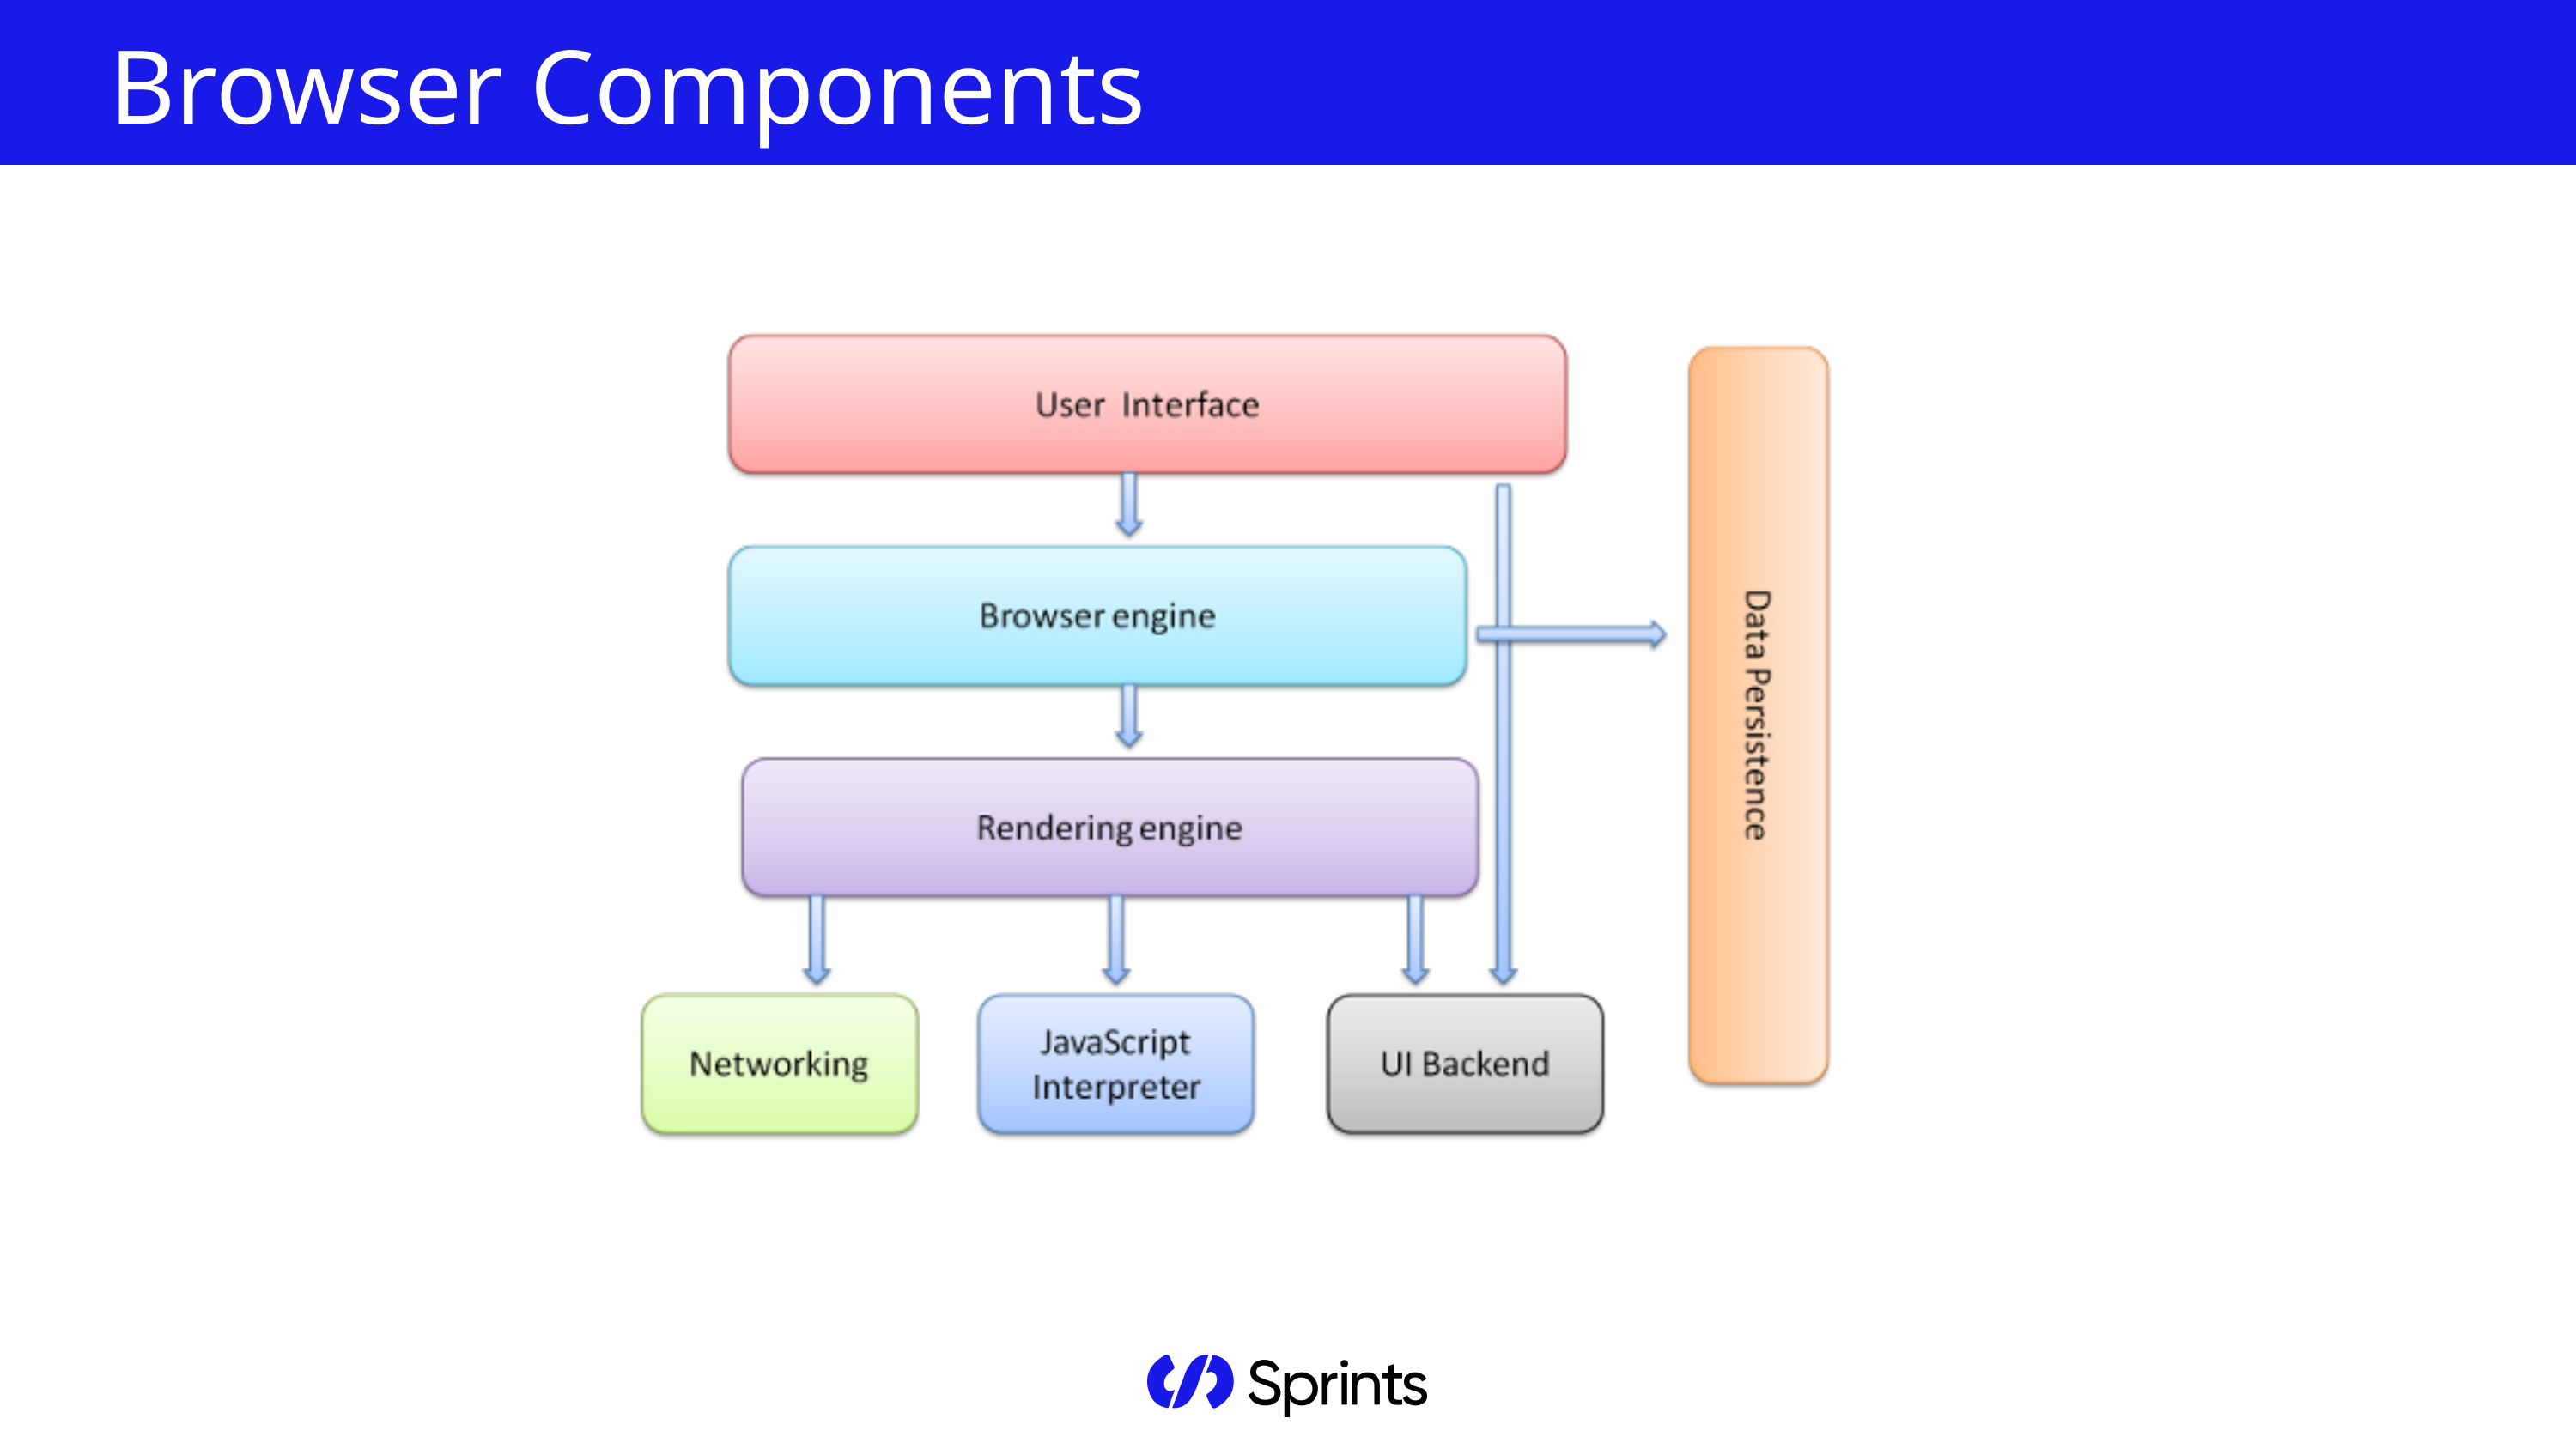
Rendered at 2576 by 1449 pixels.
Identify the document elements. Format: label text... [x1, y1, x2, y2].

picture [635, 330, 1836, 1145]
text_box Browser Components [109, 22, 1678, 145]
text_box [0, 0, 2576, 165]
picture [1123, 1351, 1453, 1419]
